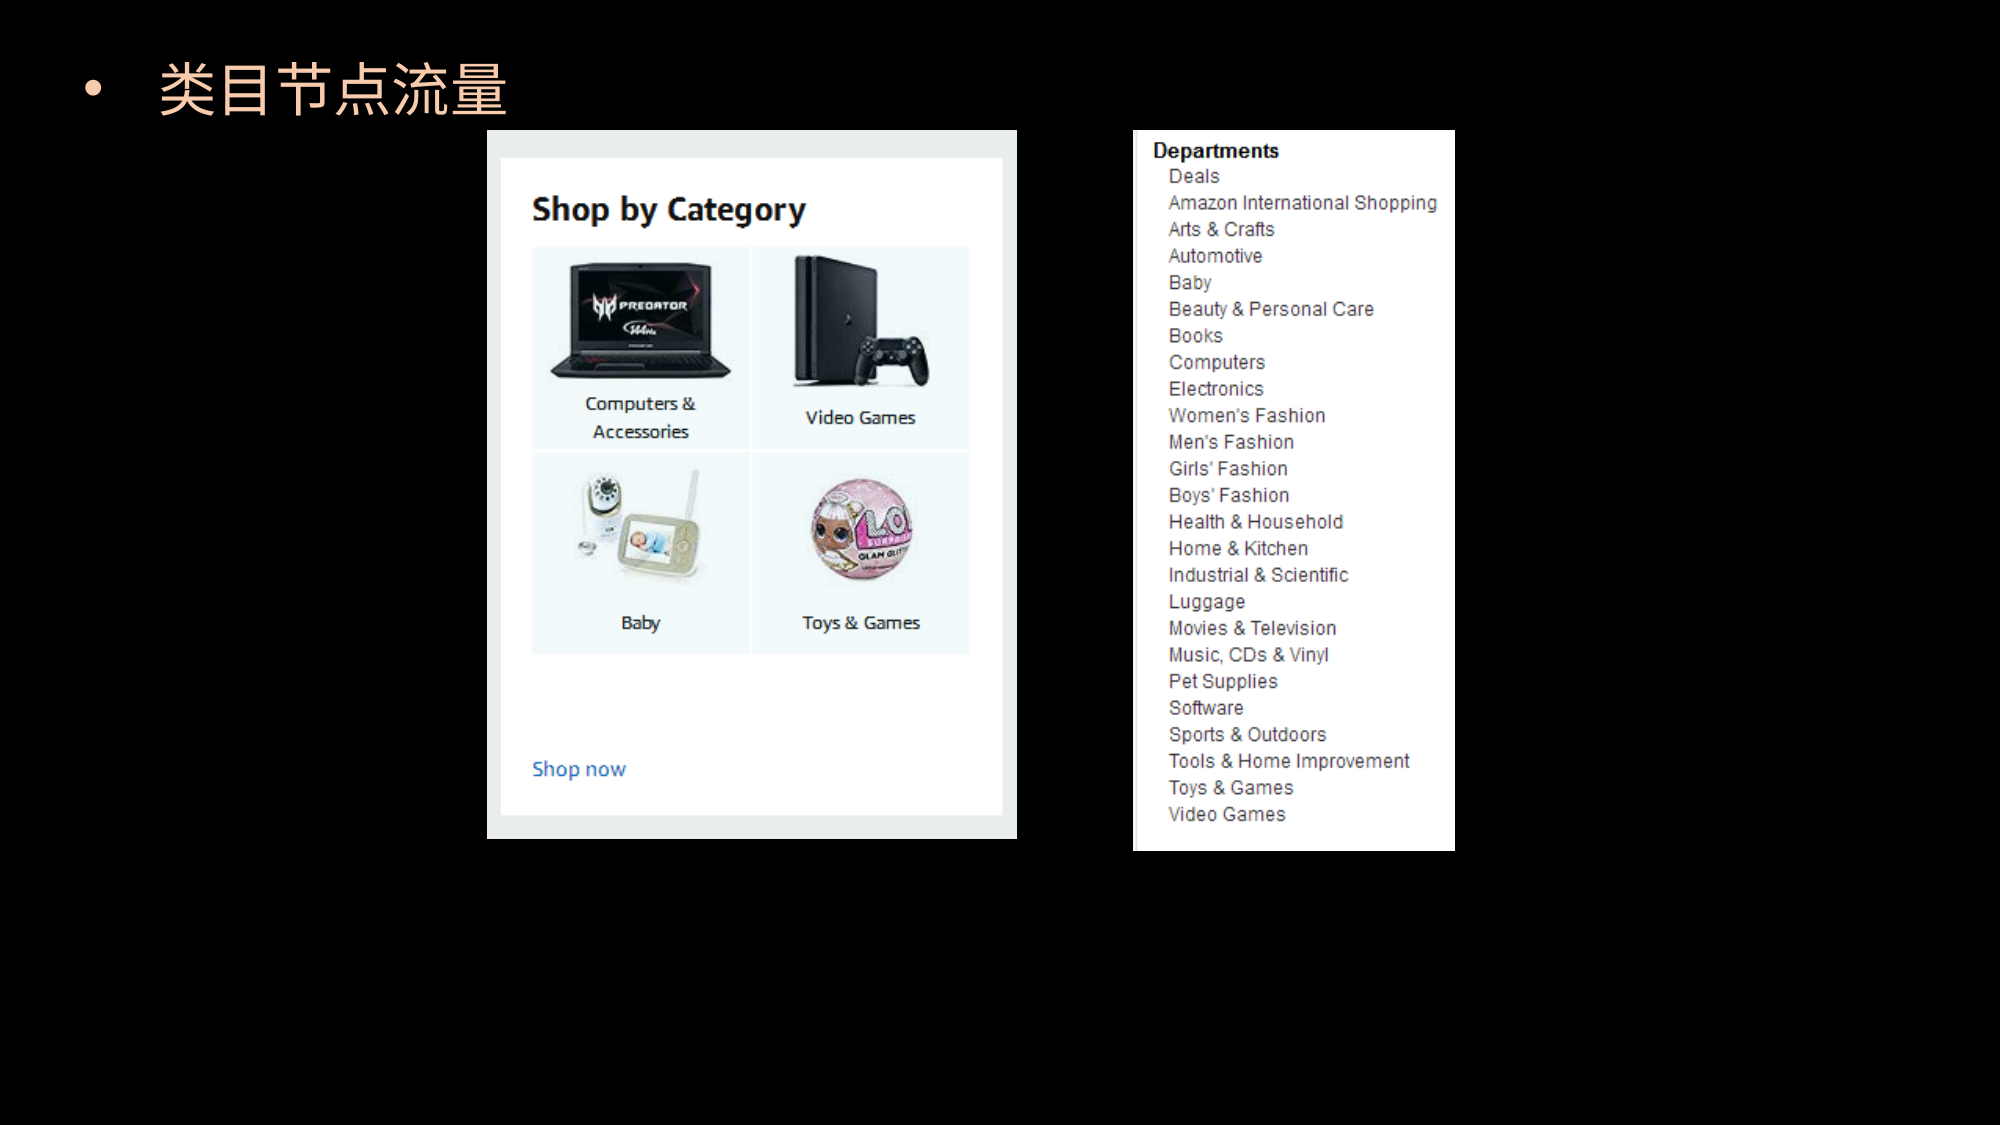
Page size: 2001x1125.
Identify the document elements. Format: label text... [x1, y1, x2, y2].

picture [1133, 130, 1455, 852]
text_box 类目节点流量 [69, 45, 524, 130]
picture [487, 130, 1017, 839]
